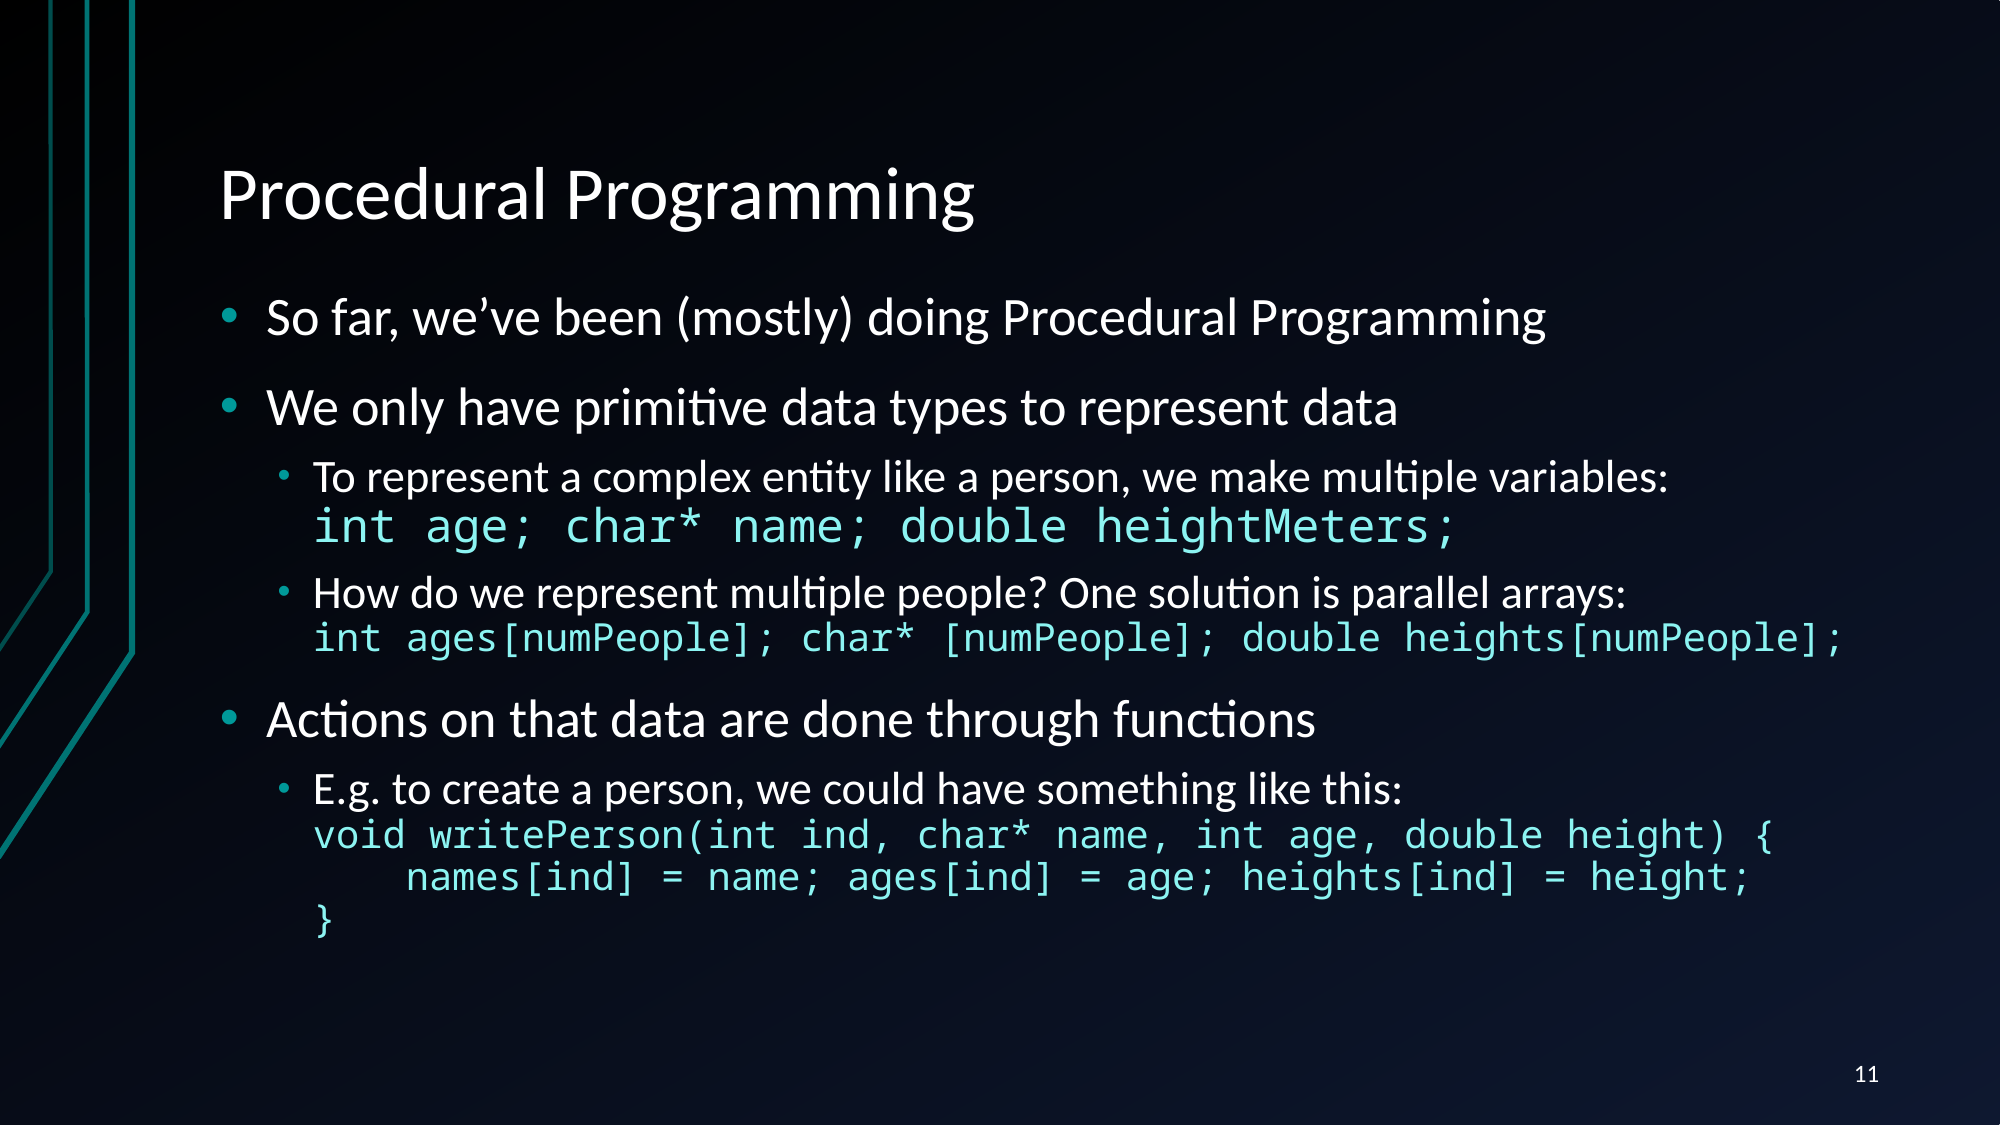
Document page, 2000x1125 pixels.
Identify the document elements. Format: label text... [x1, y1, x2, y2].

title Procedural Programming [199, 45, 1900, 246]
slide_number 11 [1732, 1042, 1900, 1103]
list So far, we’ve been (mostly) doing Procedural Programming We only have primitive data types to represent data To represent a complex entity like a person, we make multiple variables: int age; char* name; double heightMeters; How do we represent multiple people? One solution is parallel arrays: int ages[numPeople]; char* [numPeople]; double heights[numPeople]; Actions on that data are done through functions E.g. to create a person, we could have something like this: void writePerson(int ind, char* name, int age, double height) { names[ind] = name; ages[ind] = age; heights[ind] = height; } [199, 279, 1900, 1012]
